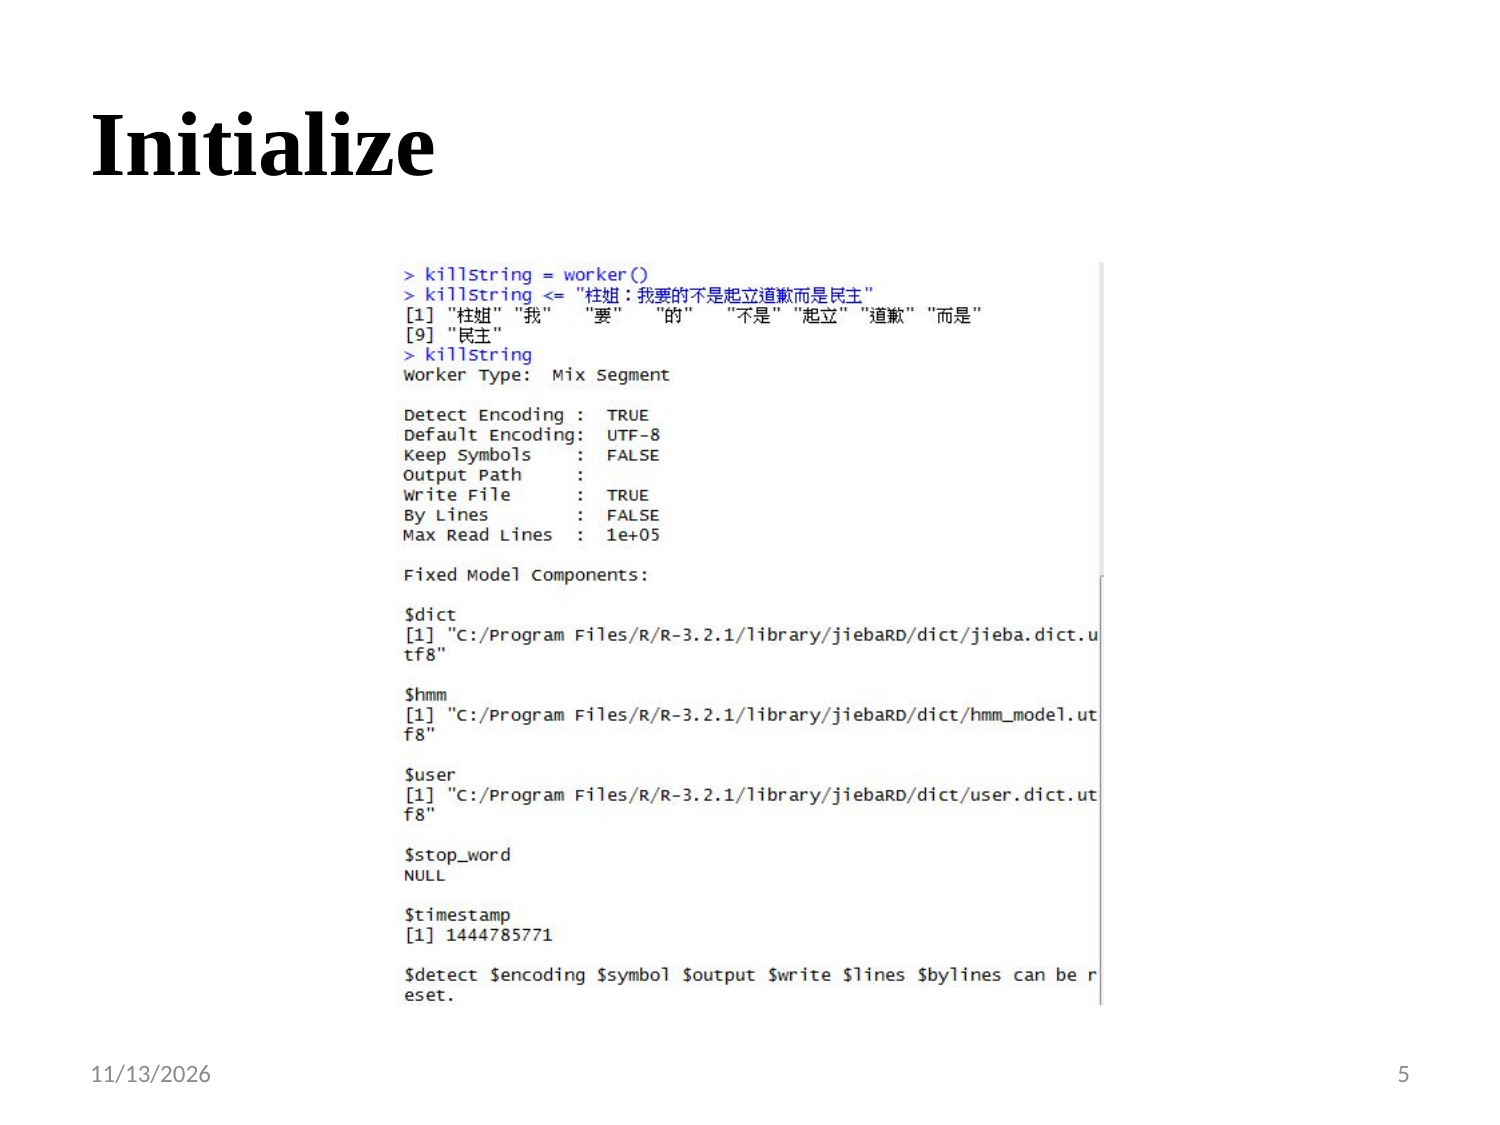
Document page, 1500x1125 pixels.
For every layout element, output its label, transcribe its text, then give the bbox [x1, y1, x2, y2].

title Initialize [75, 45, 1425, 233]
slide_number 5 [1074, 1042, 1425, 1103]
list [396, 262, 1104, 1006]
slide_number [75, 1042, 425, 1103]
